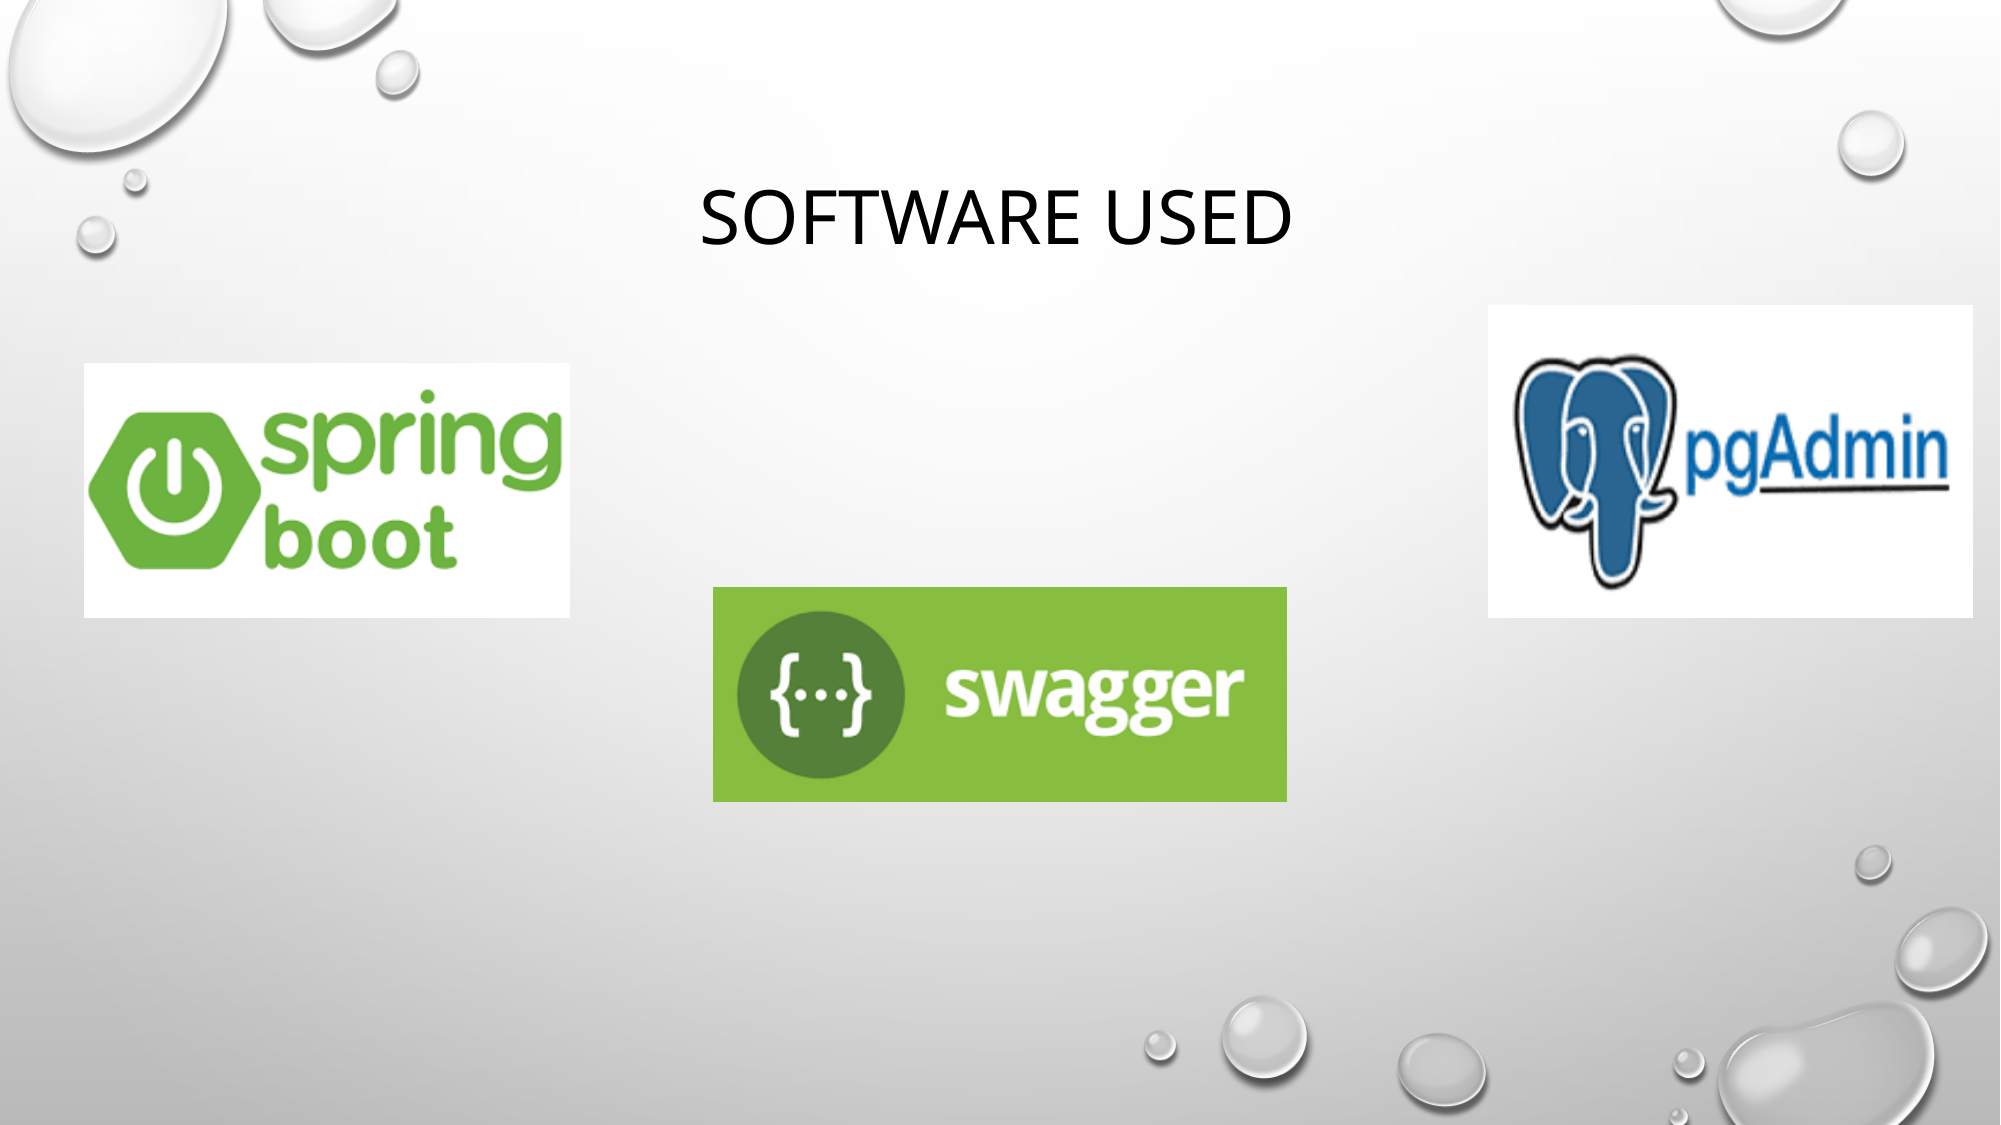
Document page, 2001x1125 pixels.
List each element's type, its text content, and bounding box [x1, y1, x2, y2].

picture [0, 0, 2000, 1125]
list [84, 363, 570, 619]
title Software used [149, 125, 1865, 316]
